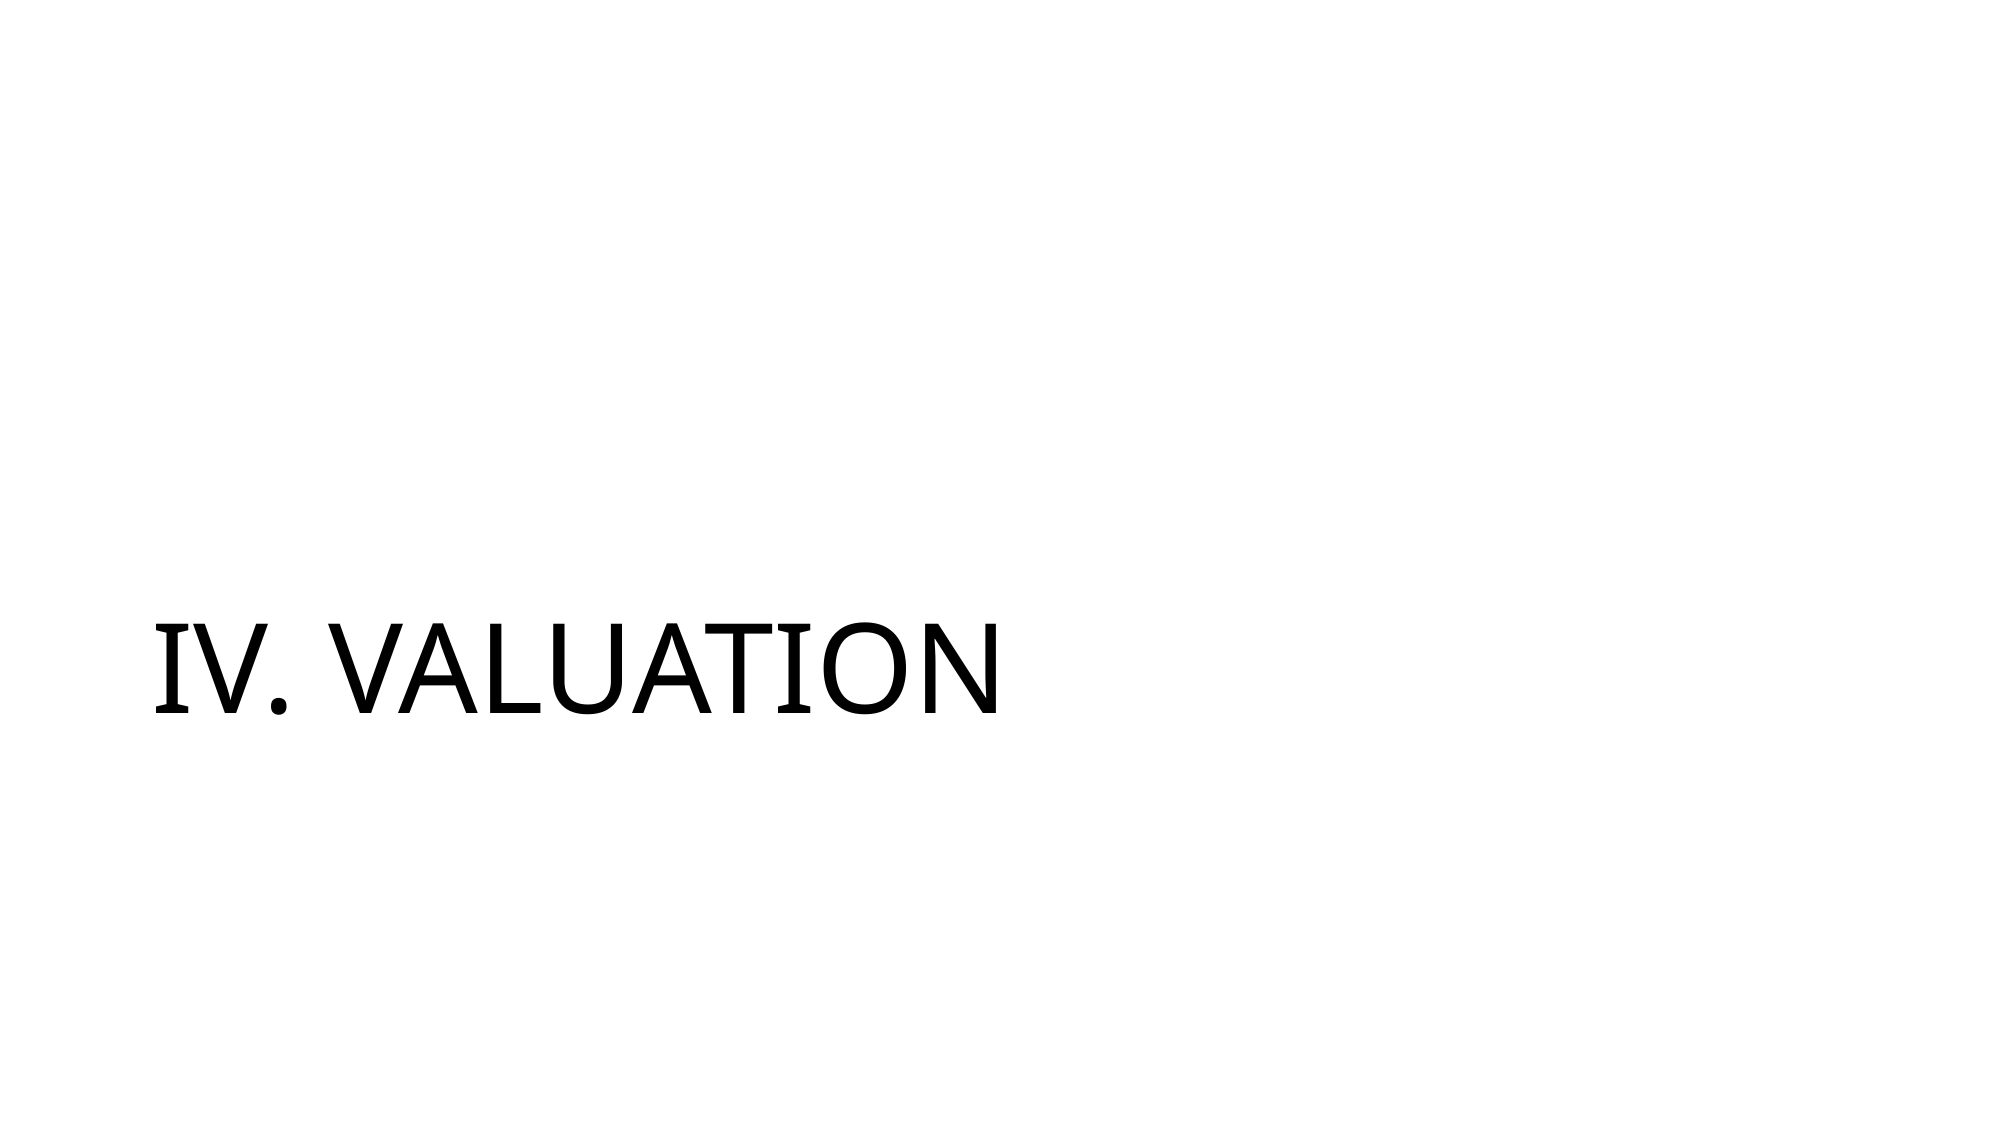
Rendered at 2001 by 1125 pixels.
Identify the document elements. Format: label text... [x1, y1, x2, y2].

title IV. VALUATION [136, 280, 1862, 749]
